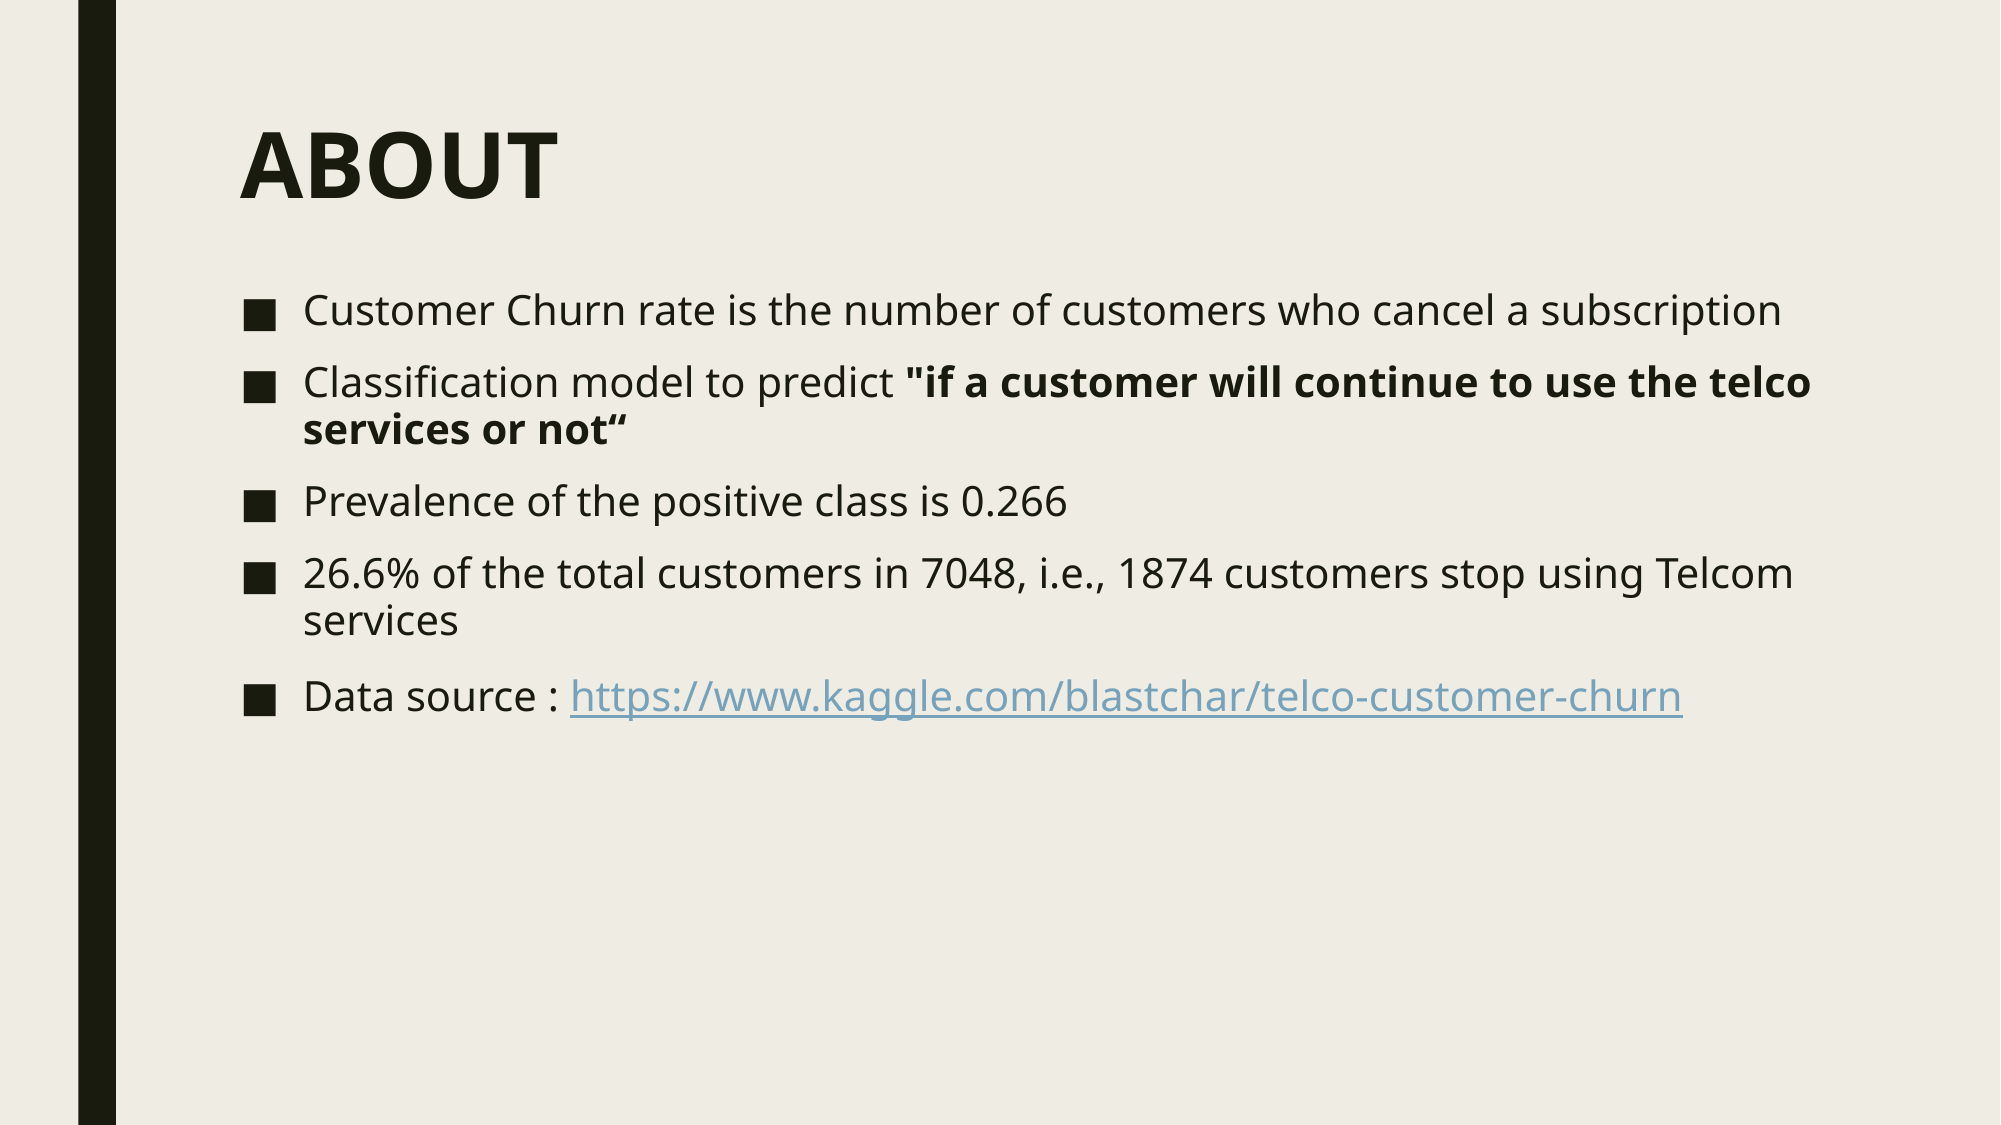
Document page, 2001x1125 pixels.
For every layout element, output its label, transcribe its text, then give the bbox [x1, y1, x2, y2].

list Customer Churn rate is the number of customers who cancel a subscription Classification model to predict "if a customer will continue to use the telco services or not“ Prevalence of the positive class is 0.266 26.6% of the total customers in 7048, i.e., 1874 customers stop using Telcom services Data source : https://www.kaggle.com/blastchar/telco-customer-churn [225, 280, 1904, 868]
title ABOUT [225, 112, 1800, 280]
